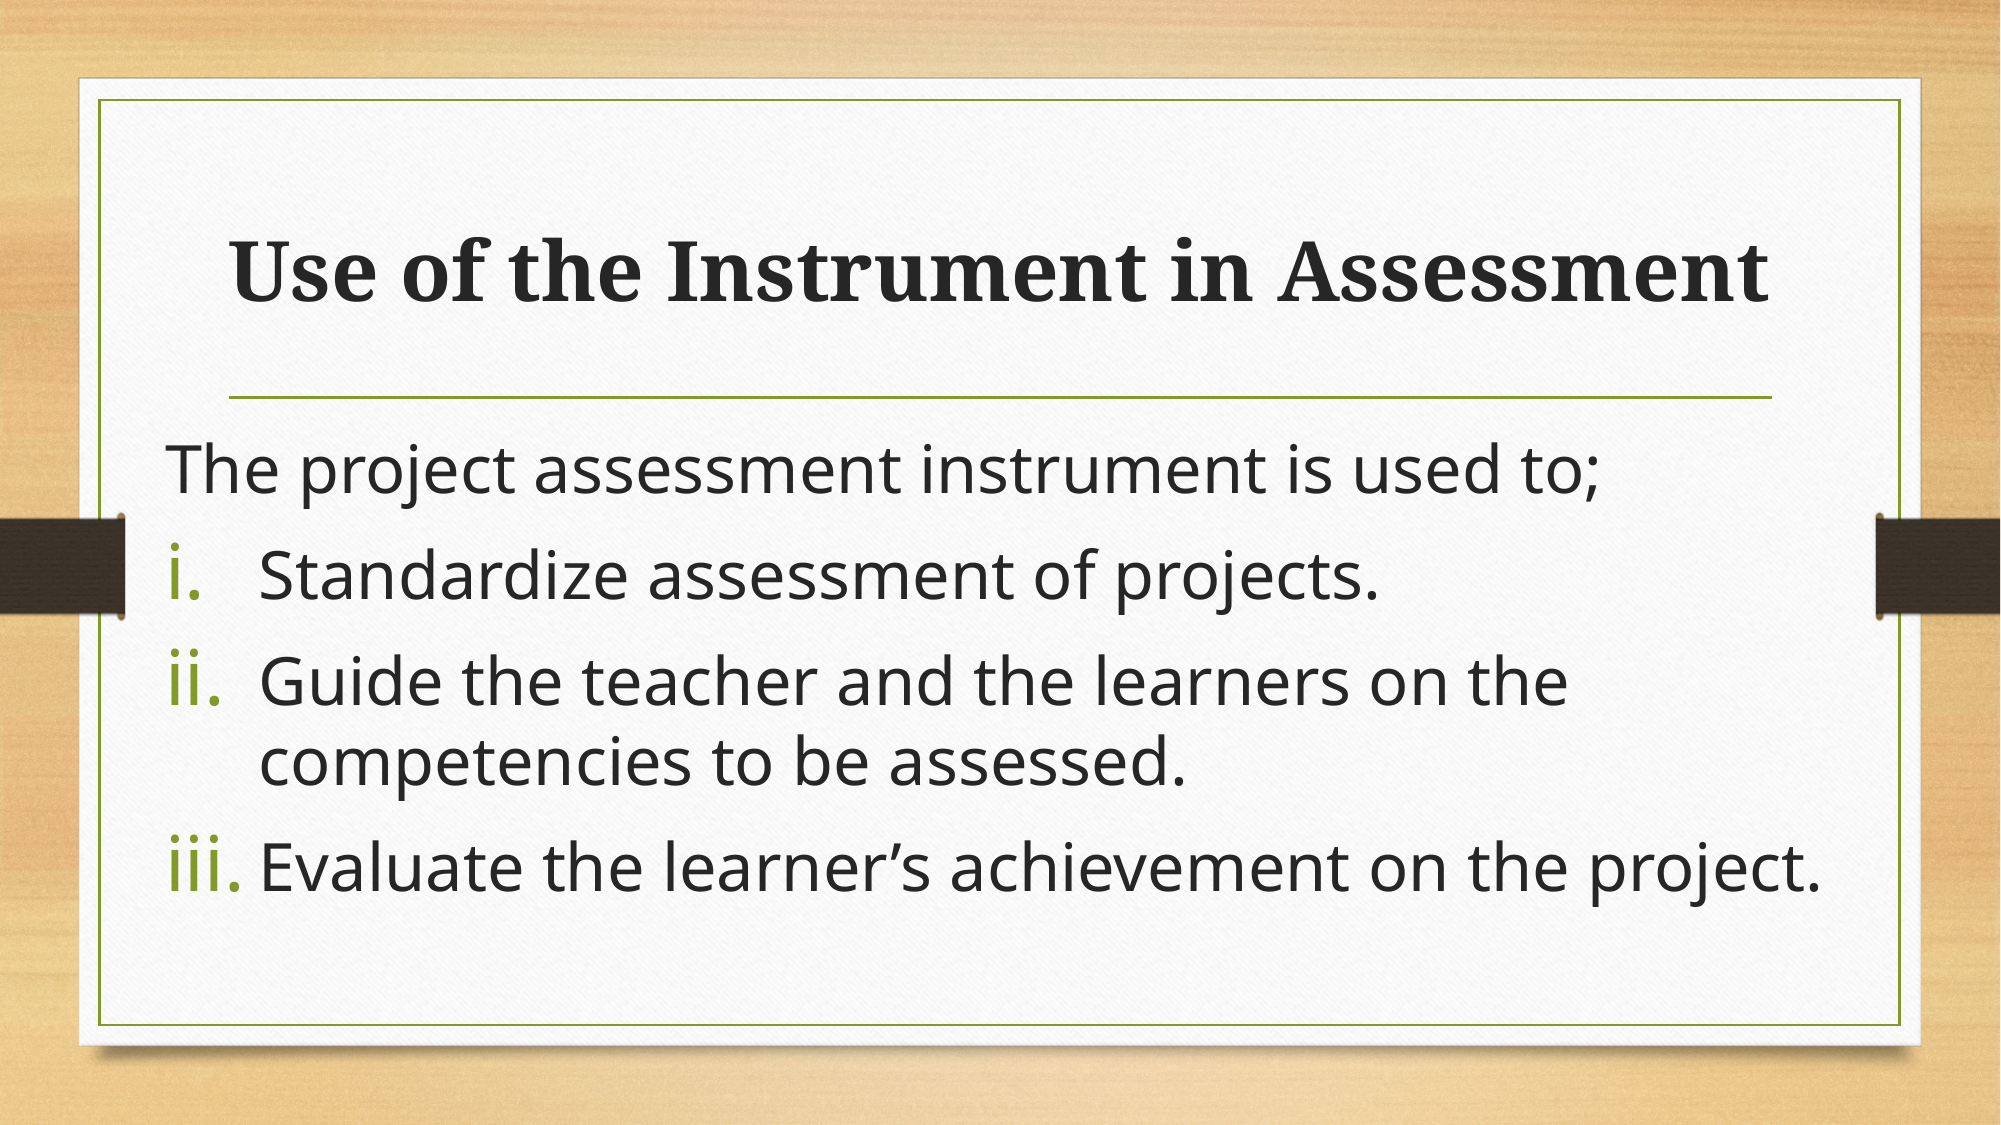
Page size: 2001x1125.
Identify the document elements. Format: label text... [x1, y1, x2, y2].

list The project assessment instrument is used to; Standardize assessment of projects. Guide the teacher and the learners on the competencies to be assessed. Evaluate the learner’s achievement on the project. [150, 419, 1849, 1000]
title Use of the Instrument in Assessment [212, 161, 1788, 375]
picture [0, 0, 2001, 1125]
